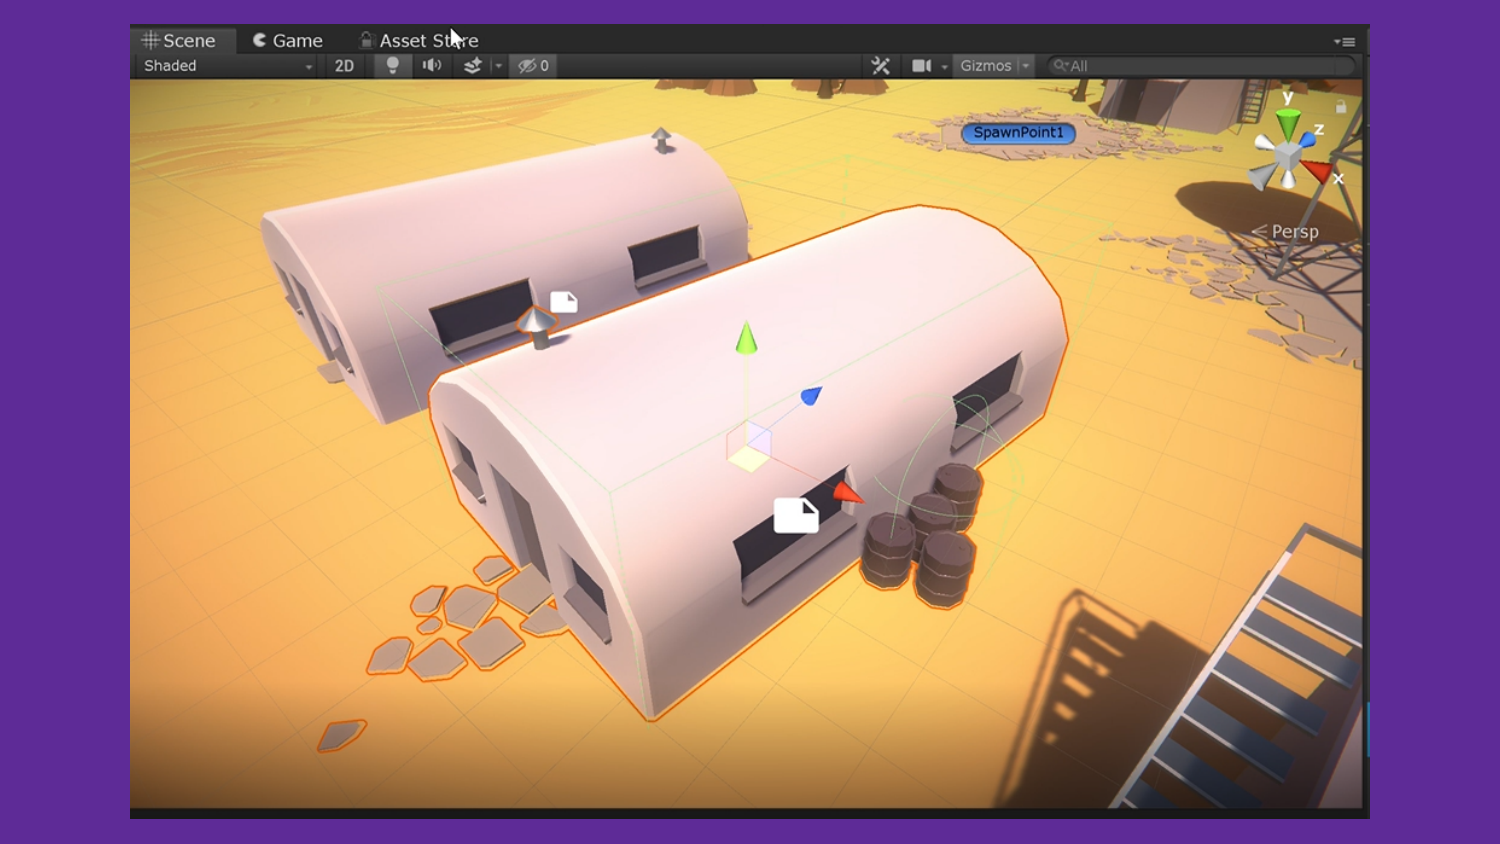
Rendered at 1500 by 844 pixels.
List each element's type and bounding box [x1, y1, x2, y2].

picture [130, 24, 1370, 819]
